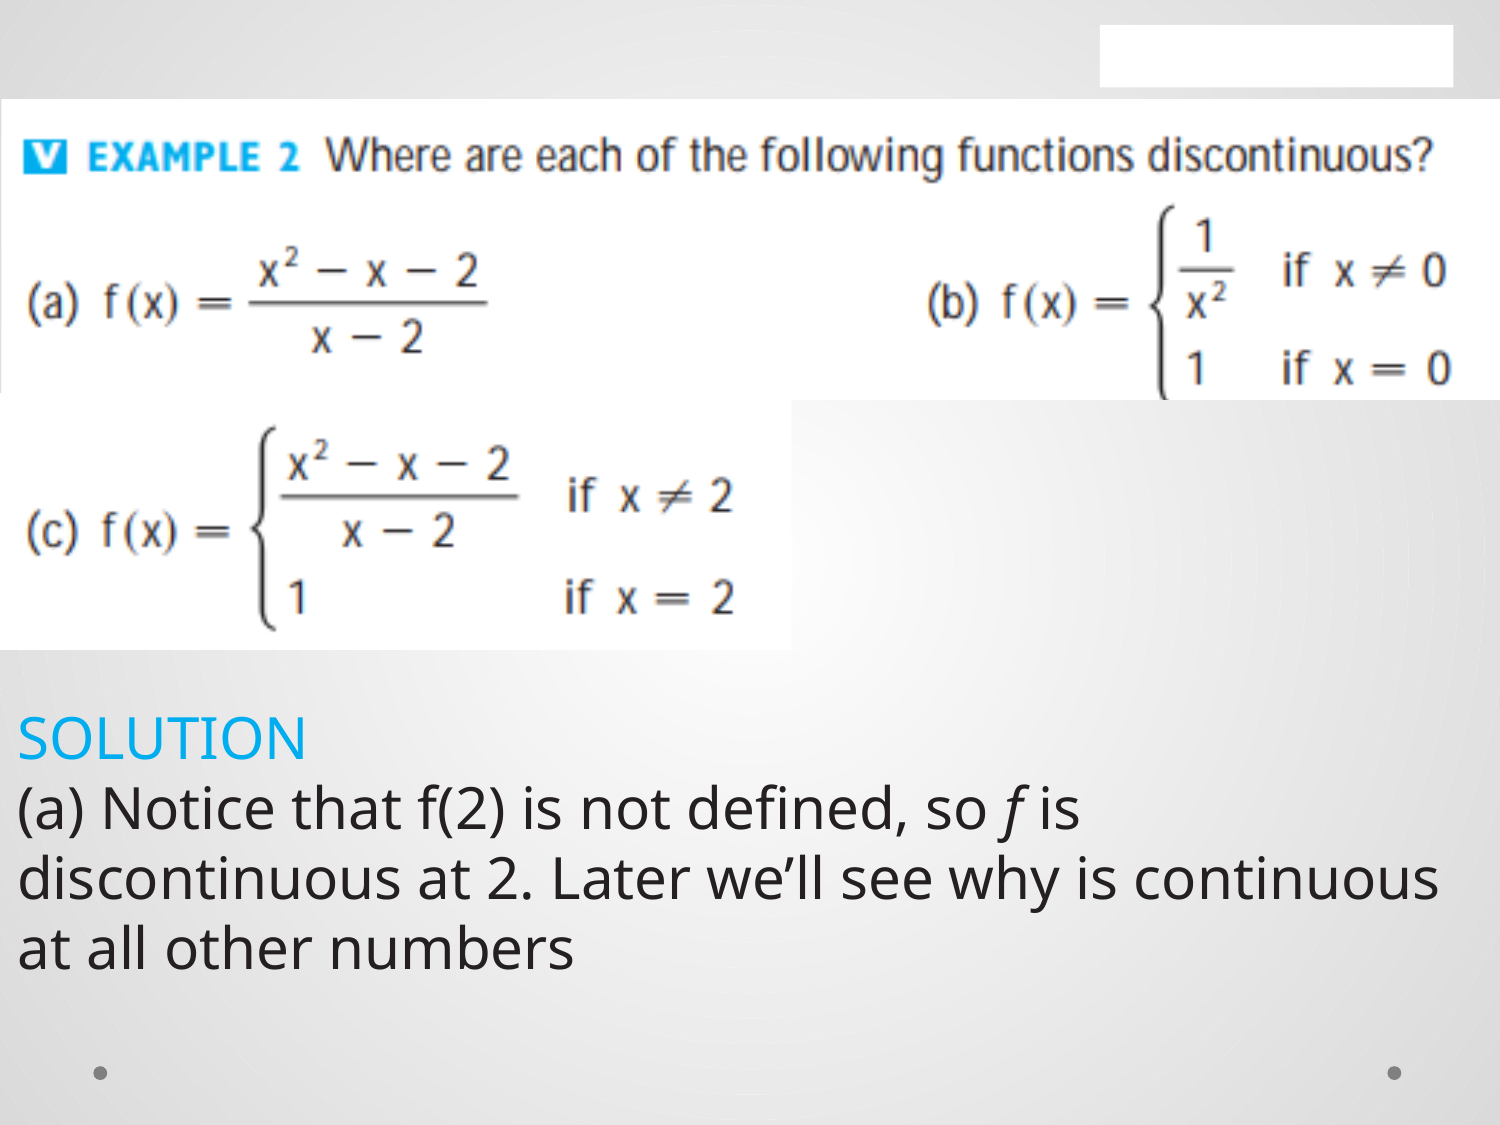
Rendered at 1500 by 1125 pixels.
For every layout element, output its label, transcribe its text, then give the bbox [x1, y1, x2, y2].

text_box SOLUTION (a) Notice that f(2) is not defined, so f is discontinuous at 2. Later we’ll see why is continuous at all other numbers [2, 693, 1475, 1059]
text_box [1098, 23, 1456, 90]
picture [0, 99, 1500, 651]
